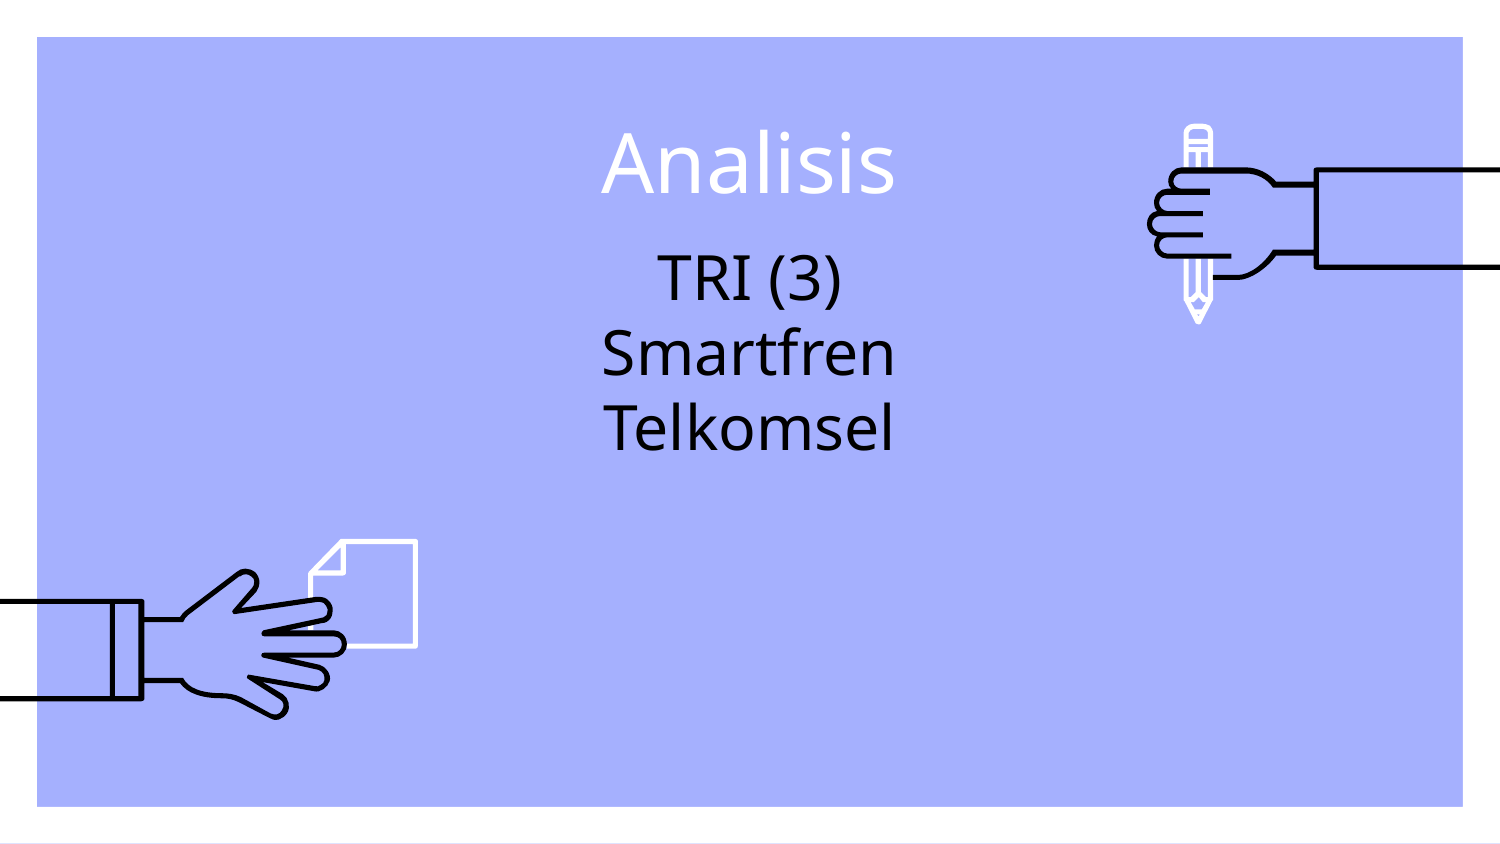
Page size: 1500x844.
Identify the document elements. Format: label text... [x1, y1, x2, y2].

title Analisis [430, 35, 1070, 222]
subtitle TRI (3) Smartfren Telkomsel [430, 222, 1070, 352]
